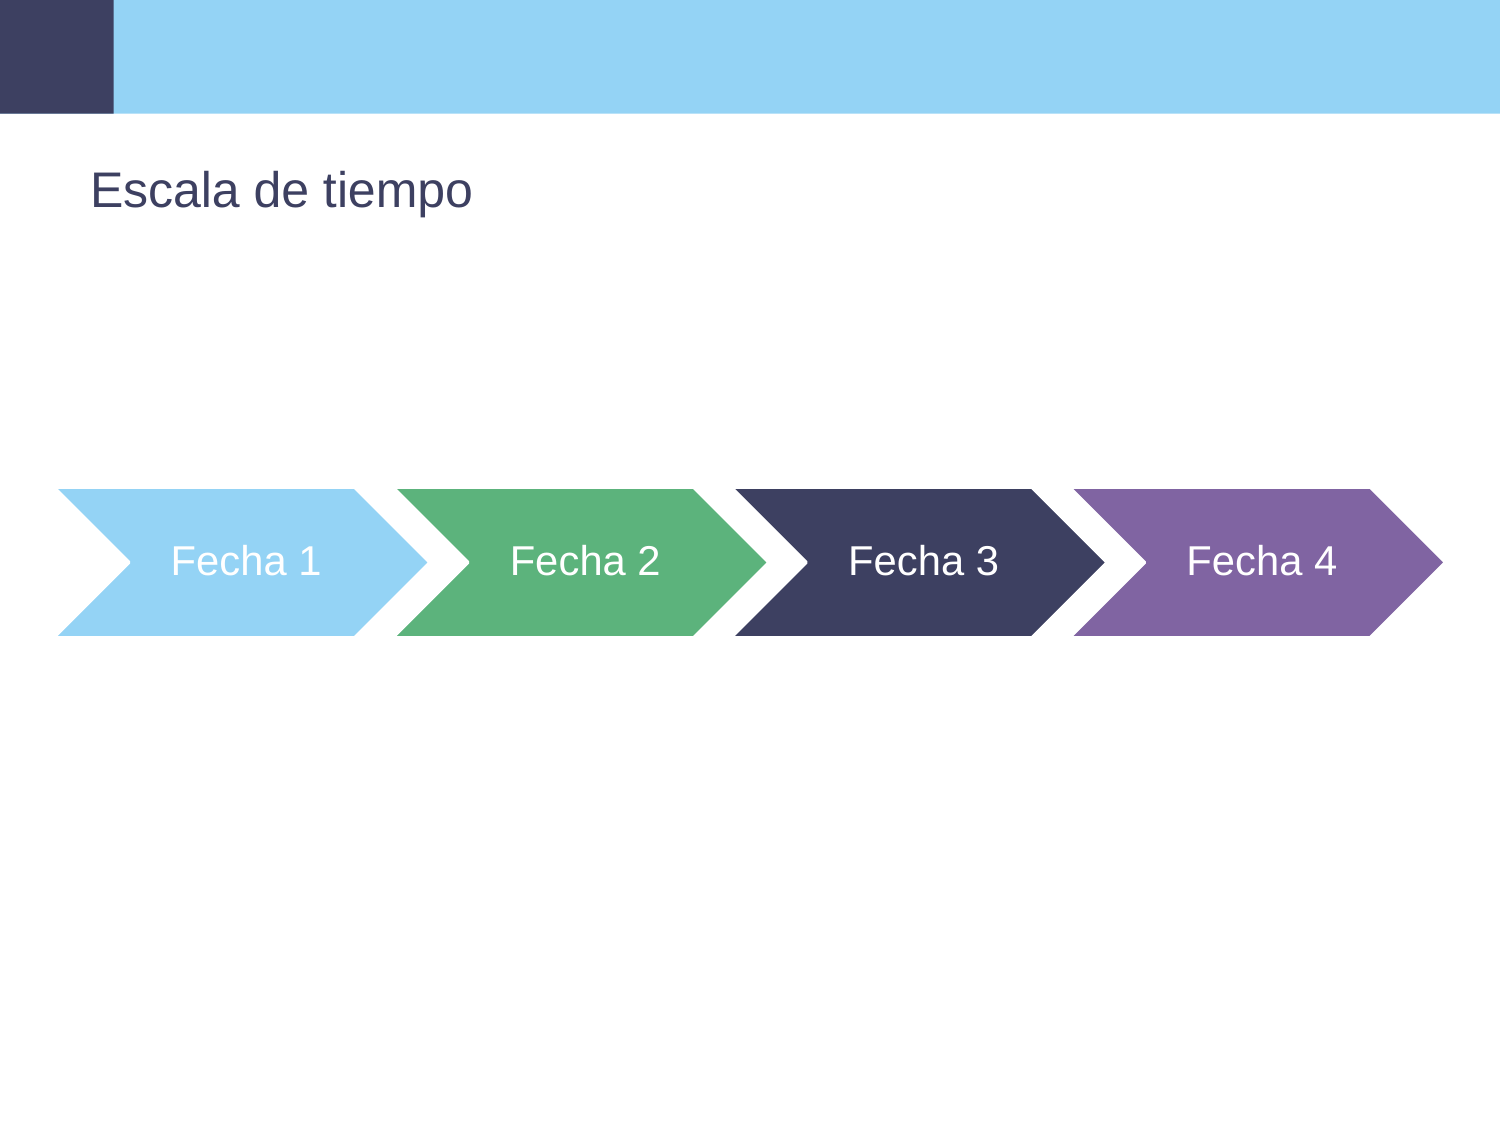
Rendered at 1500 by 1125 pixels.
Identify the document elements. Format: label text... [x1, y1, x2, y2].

text_box [115, 0, 1500, 115]
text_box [53, 187, 1447, 938]
text_box [0, 0, 115, 115]
title Escala de tiempo [75, 149, 1425, 184]
